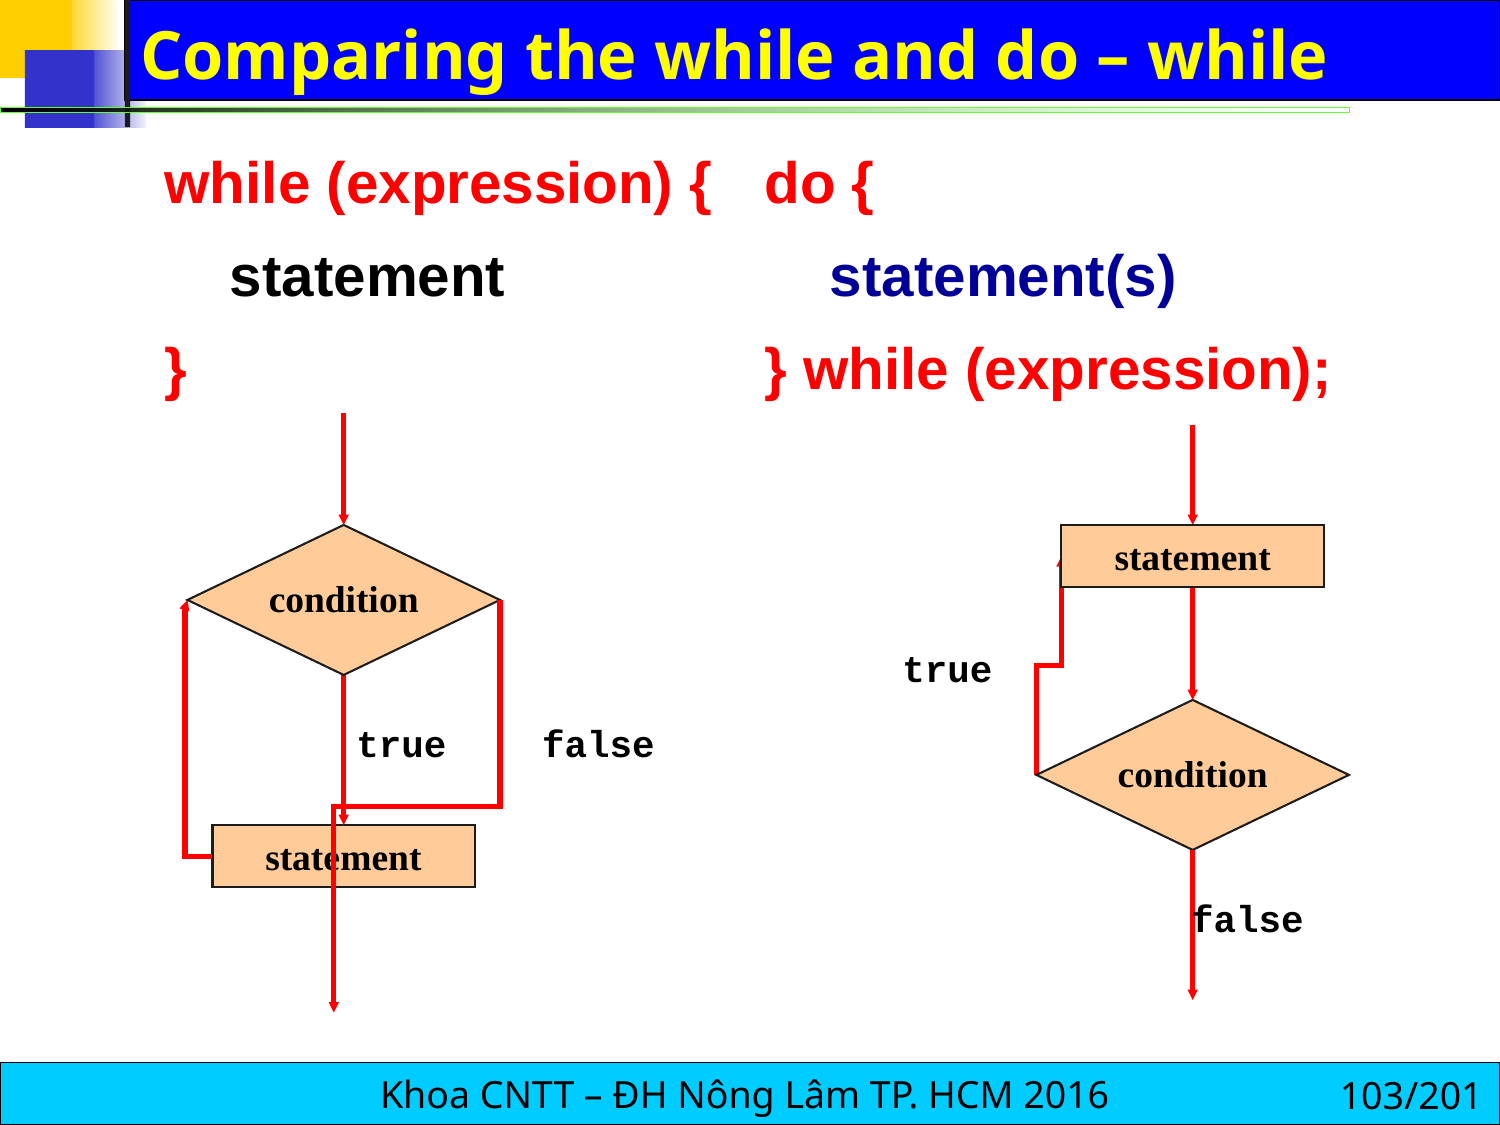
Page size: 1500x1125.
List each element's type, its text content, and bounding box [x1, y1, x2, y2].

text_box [887, 424, 1350, 1001]
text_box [187, 412, 670, 1013]
text_box do { statement(s) } while (expression); [825, 137, 1500, 409]
title Comparing the while and do – while [124, 12, 1467, 101]
text_box while (expression) { statement } [74, 137, 825, 409]
